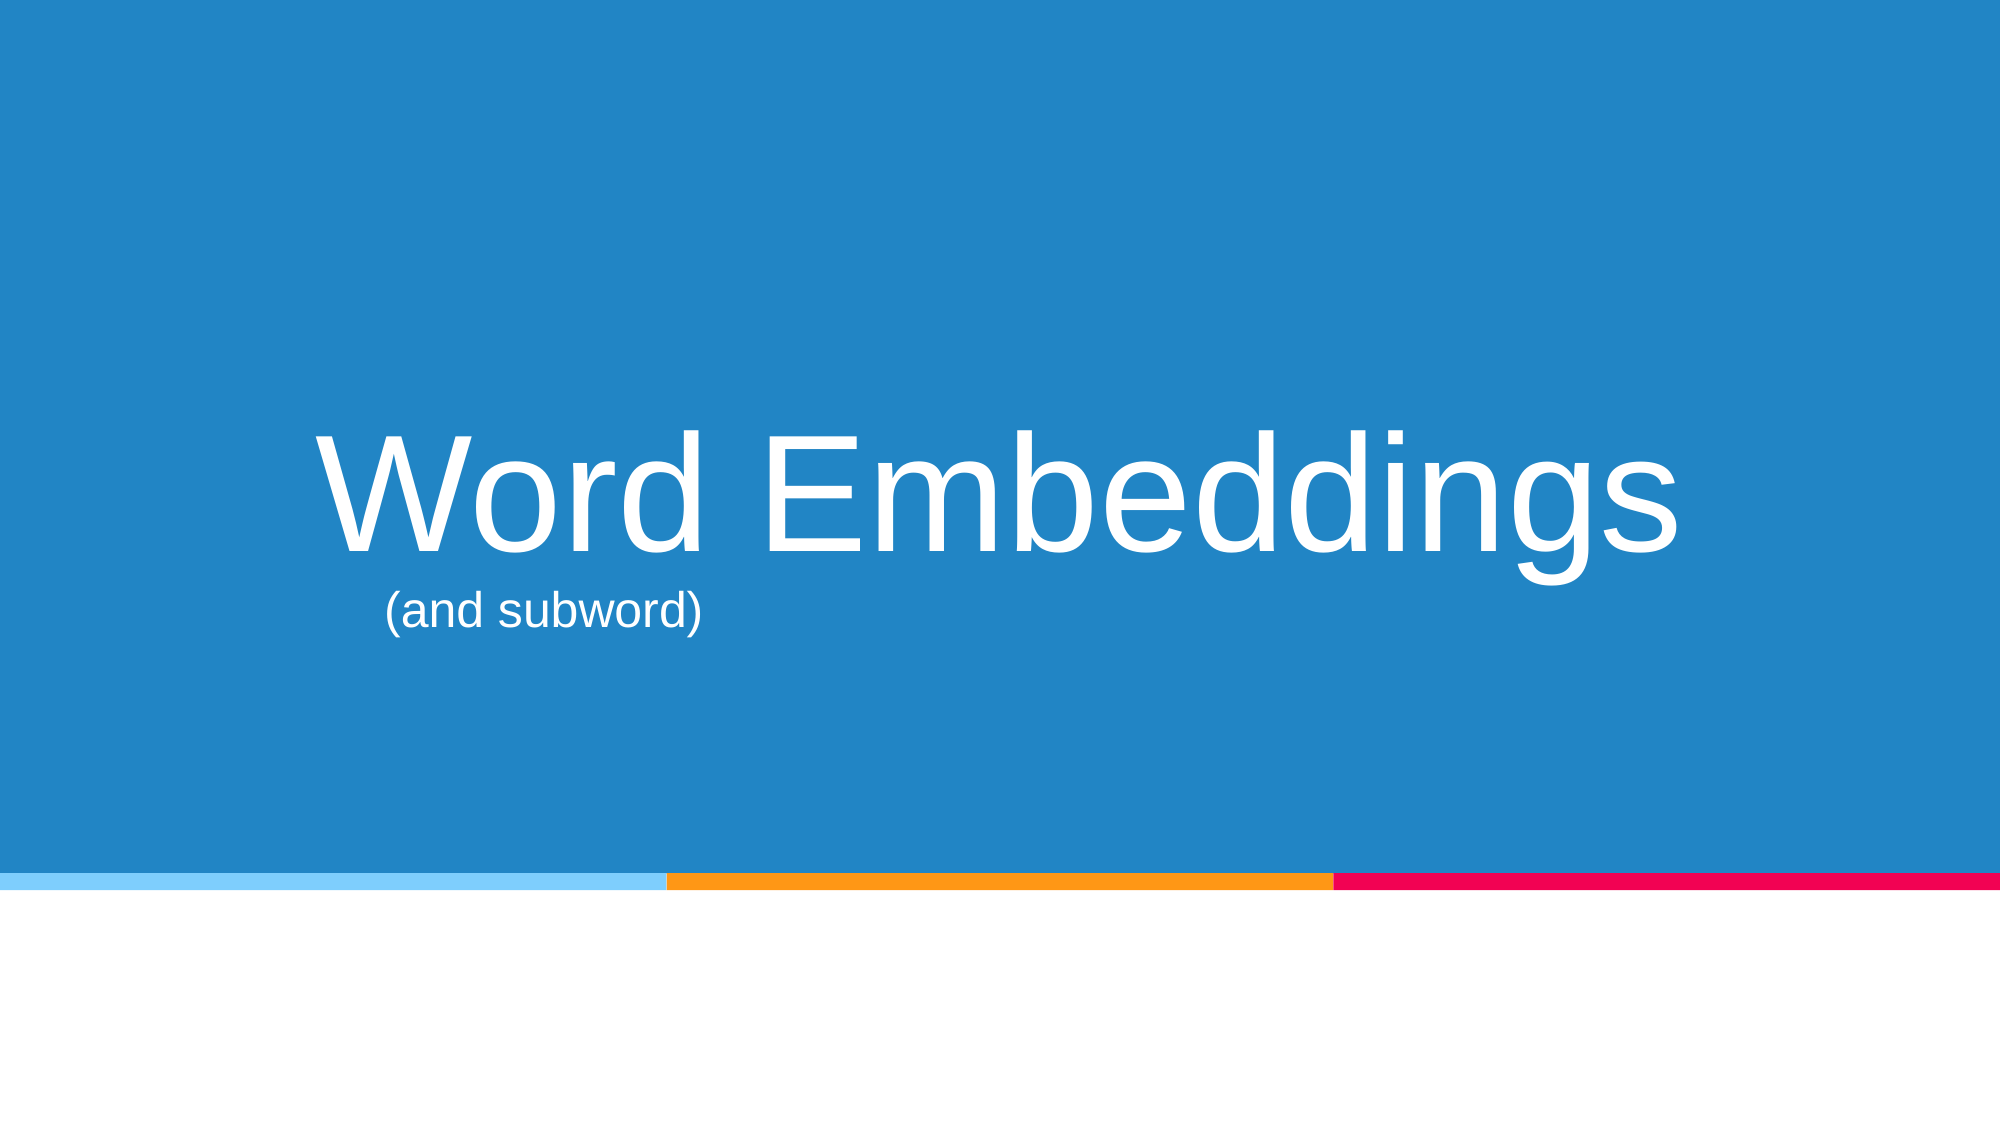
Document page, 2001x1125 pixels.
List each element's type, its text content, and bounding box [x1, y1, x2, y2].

text_box (and subword) [369, 569, 719, 645]
title Word Embeddings [150, 346, 1850, 600]
